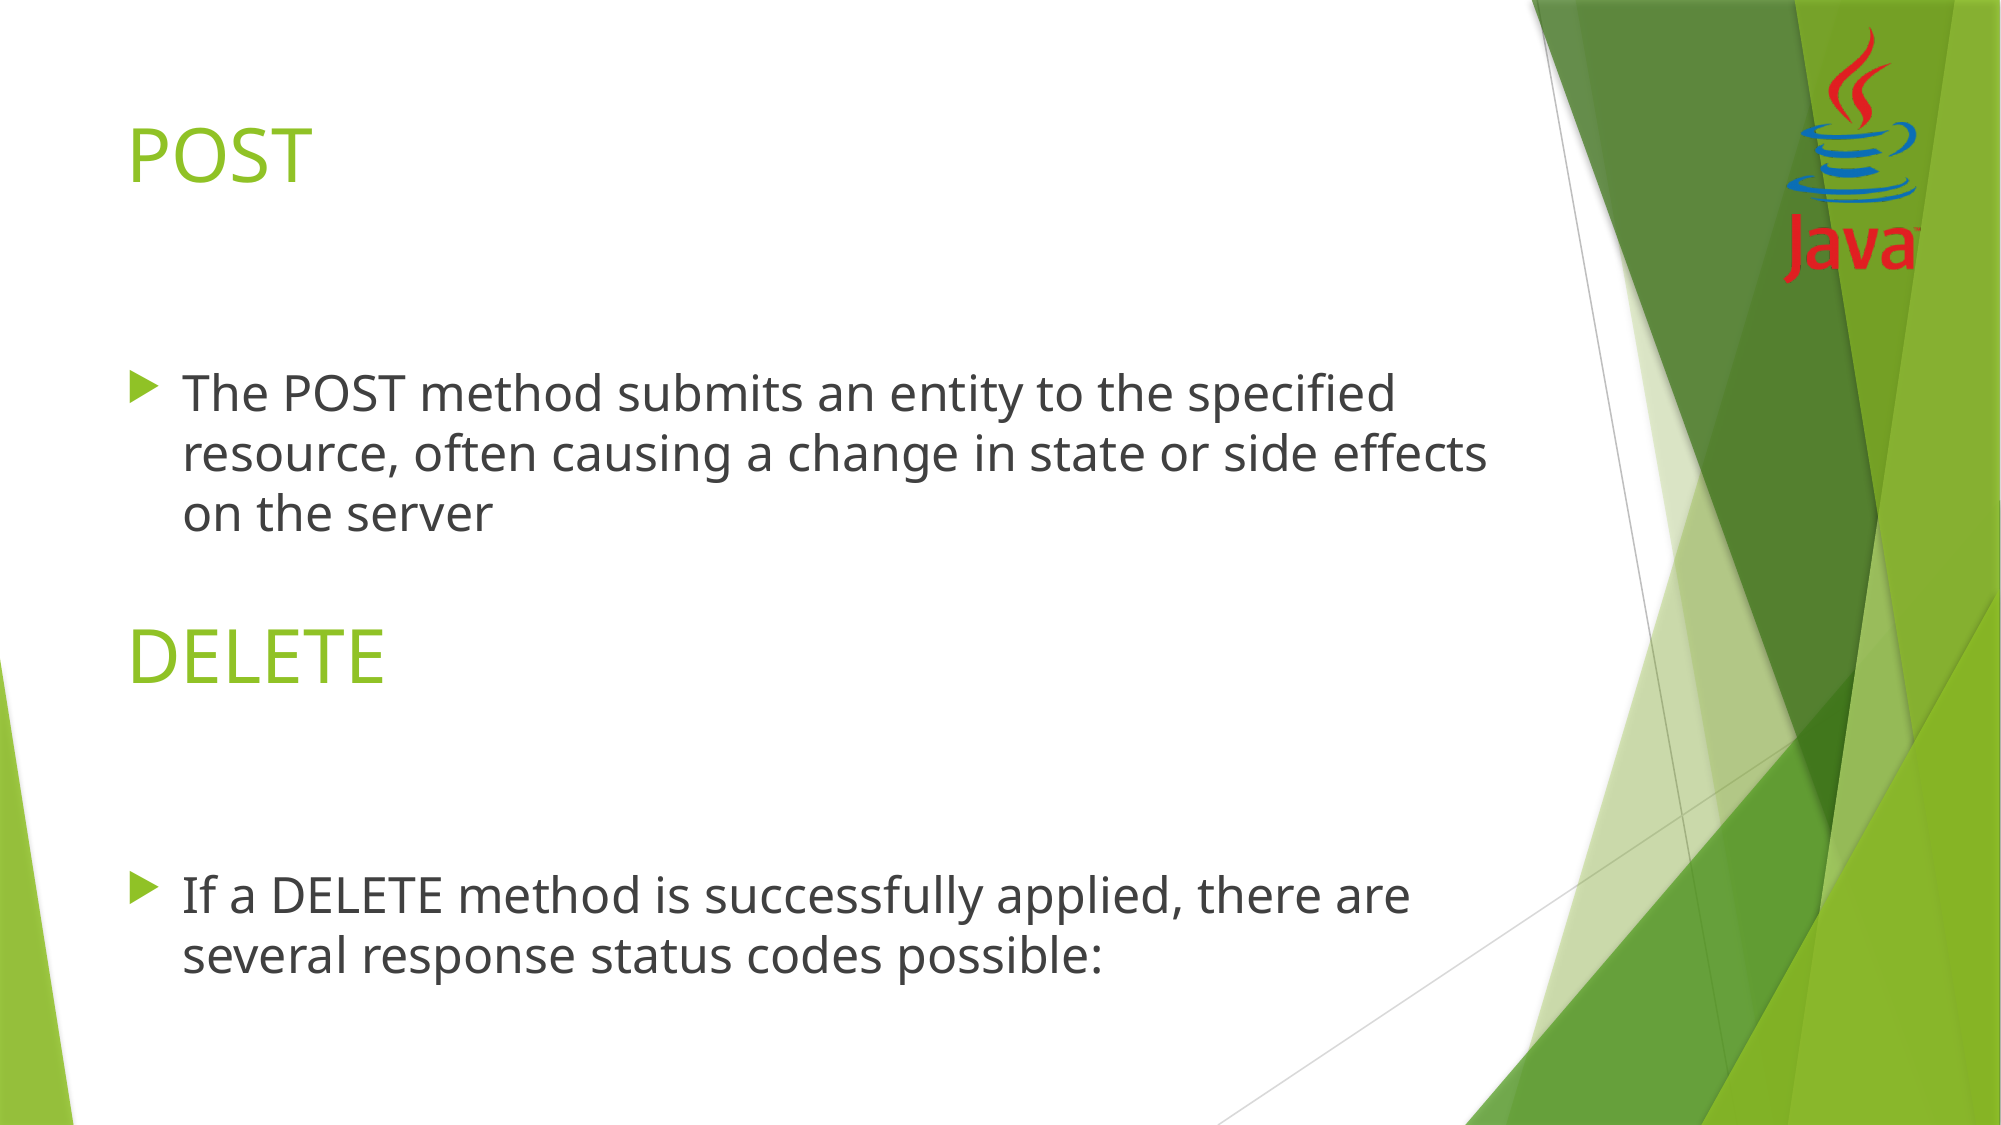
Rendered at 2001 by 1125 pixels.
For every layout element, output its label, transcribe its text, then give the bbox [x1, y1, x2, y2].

text_box If a DELETE method is successfully applied, there are several response status codes possible: [111, 855, 1522, 1007]
title POST [111, 99, 1522, 317]
list The POST method submits an entity to the specified resource, often causing a change in state or side effects on the server [111, 354, 1522, 563]
picture [1701, 4, 2001, 306]
text_box DELETE [111, 601, 1522, 819]
